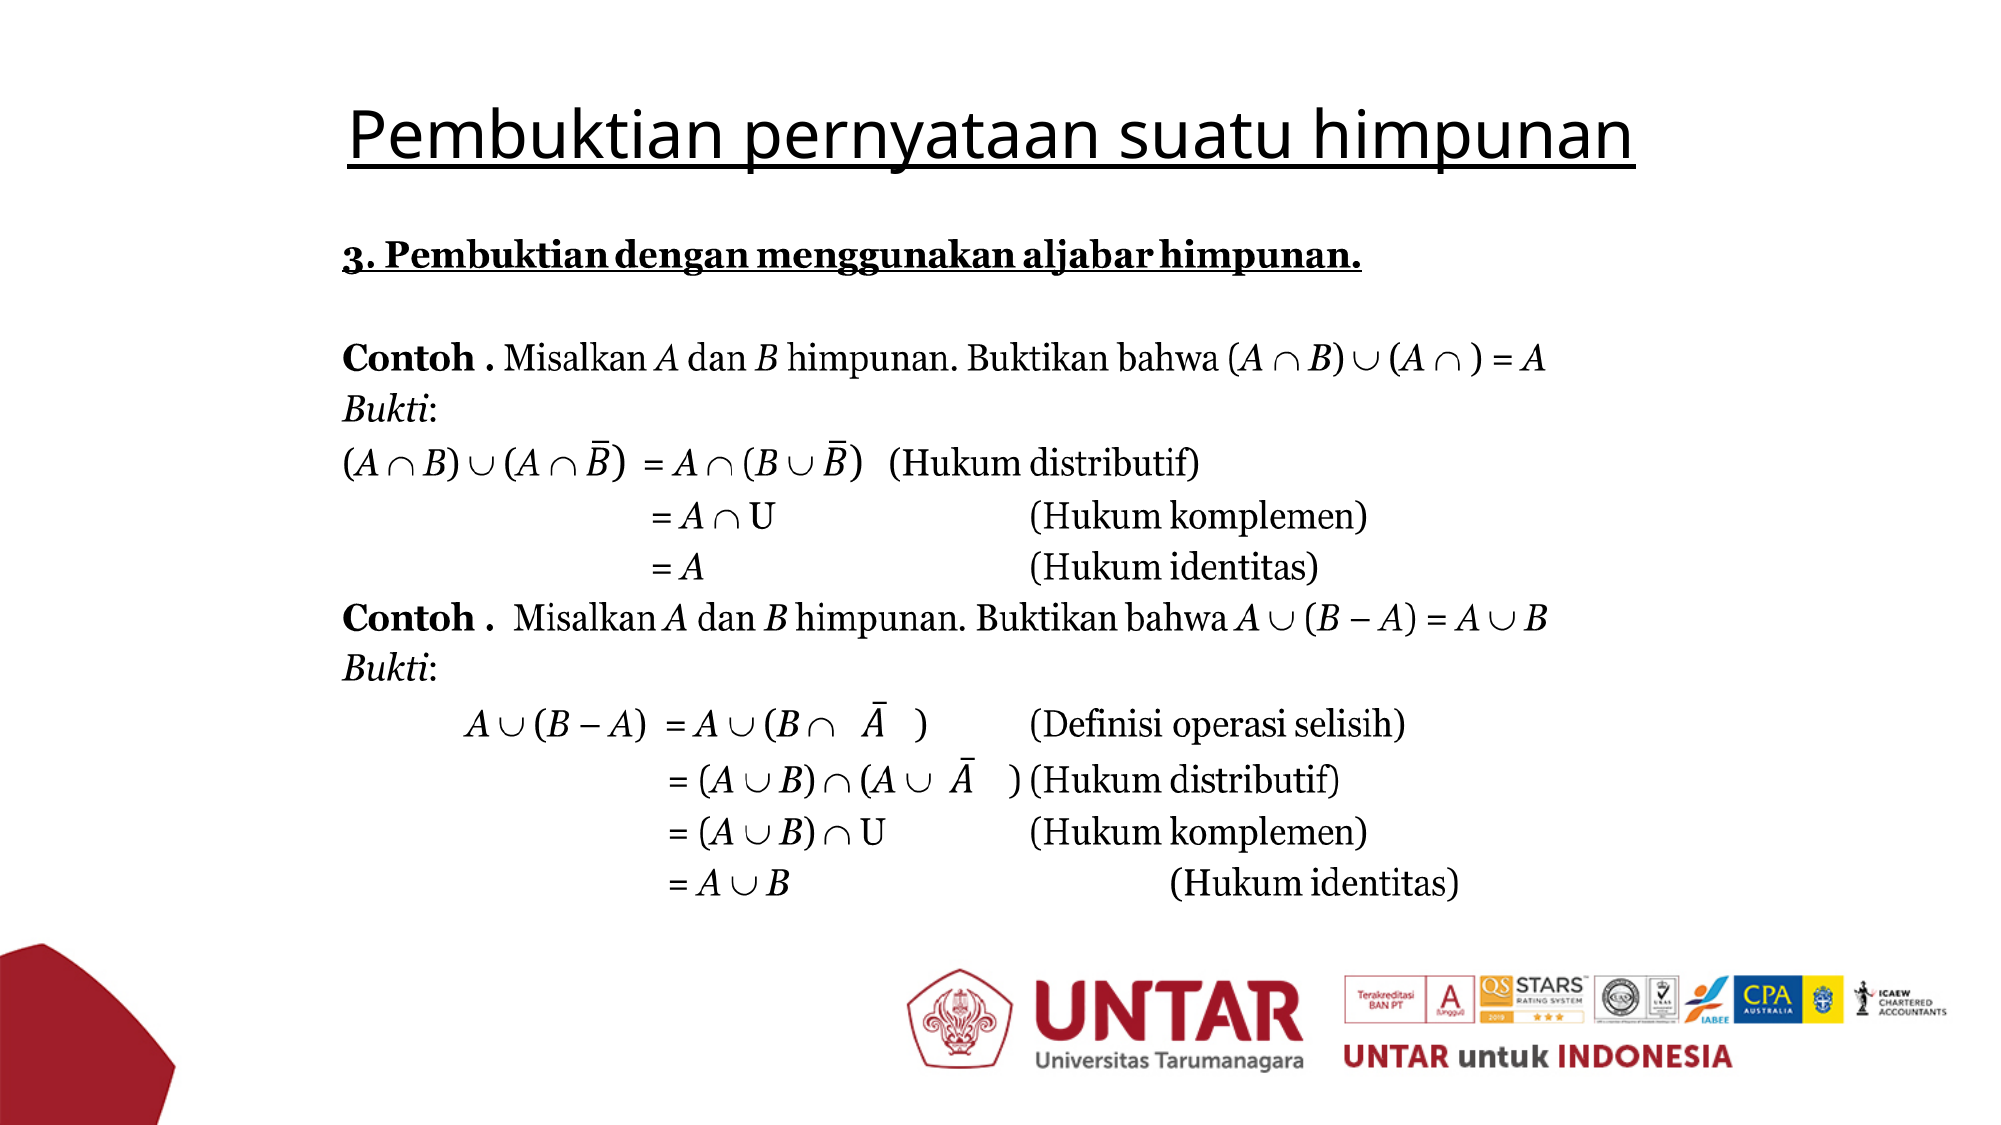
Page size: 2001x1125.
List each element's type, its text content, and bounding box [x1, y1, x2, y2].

title Pembuktian pernyataan suatu himpunan [332, 90, 1750, 185]
list [308, 219, 1715, 1065]
slide_number 46 [1433, 1025, 1900, 1100]
picture [0, 0, 2001, 1125]
